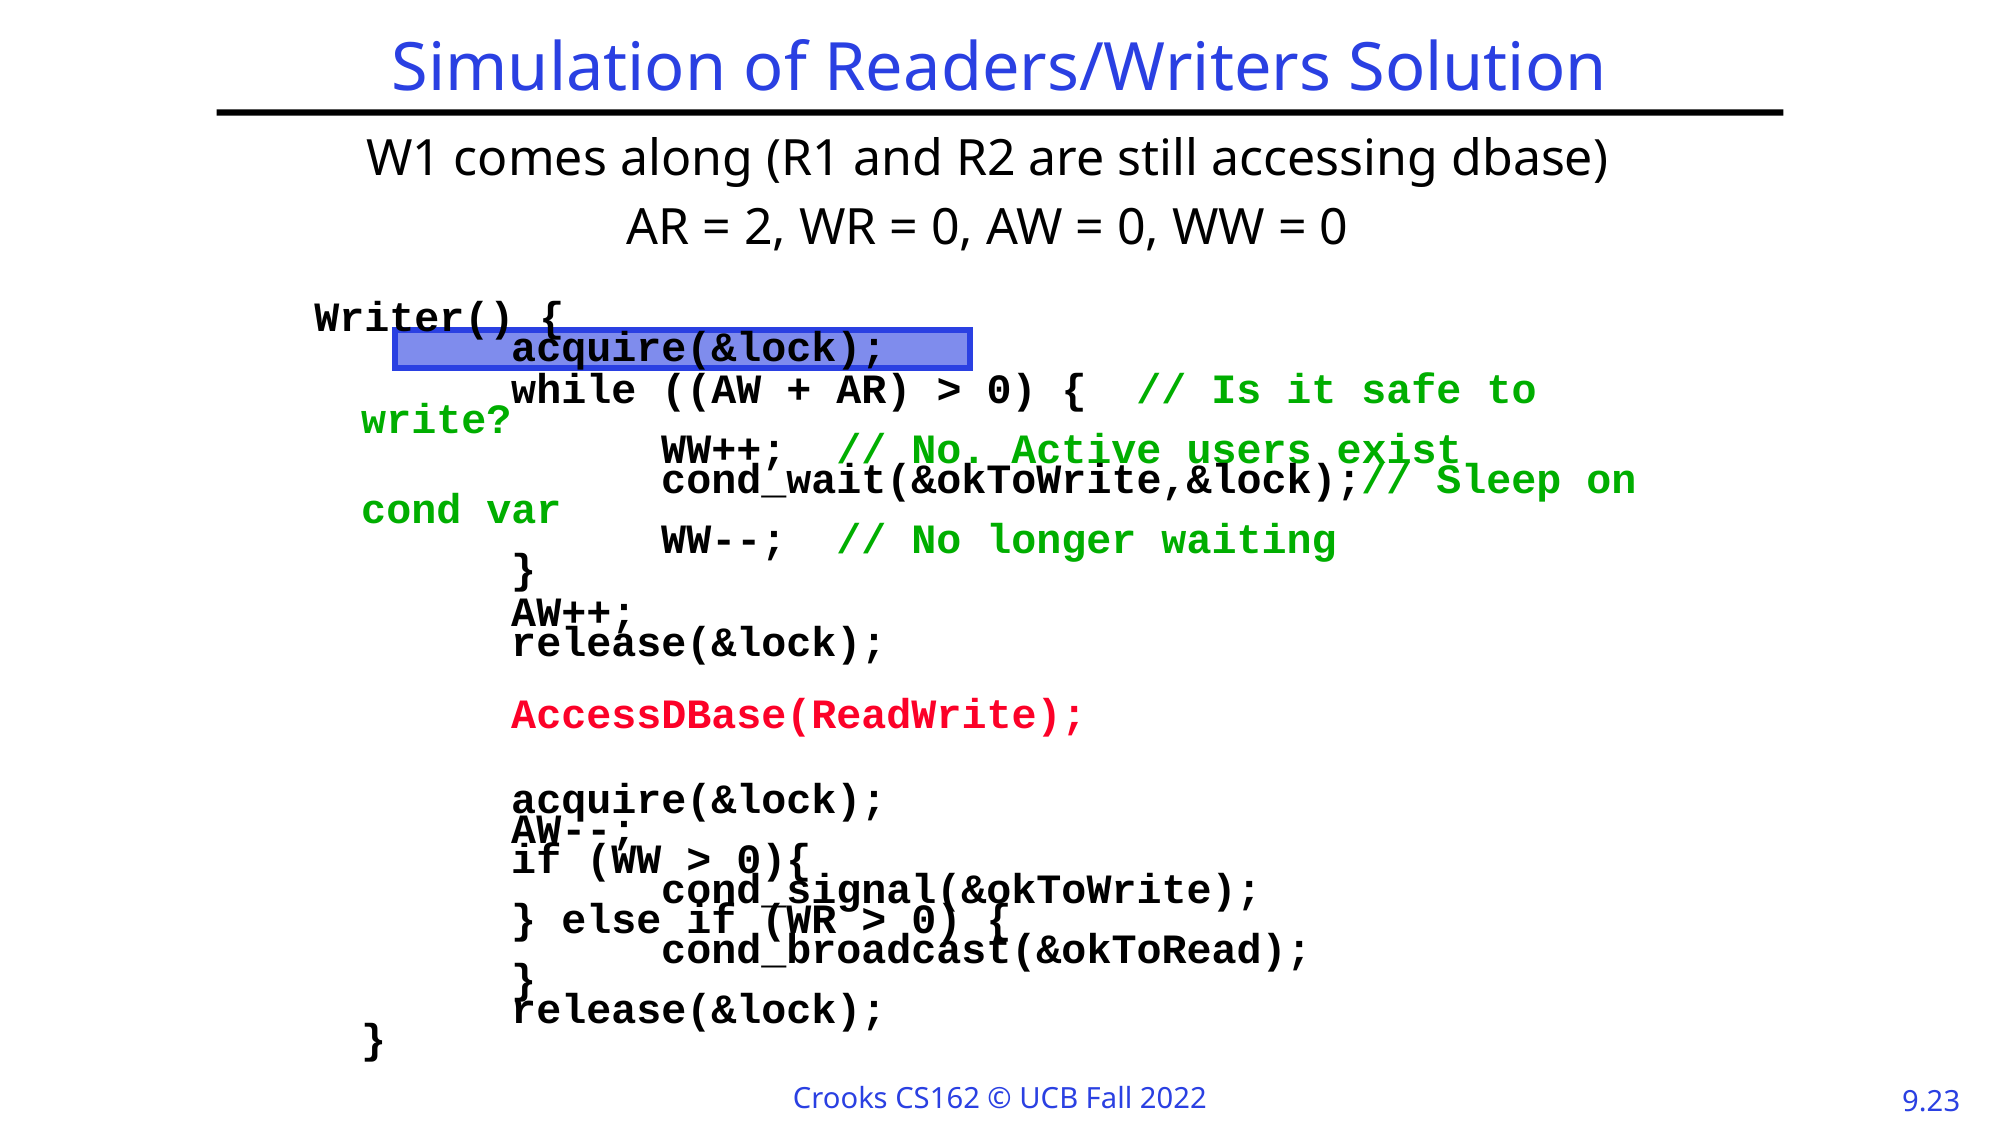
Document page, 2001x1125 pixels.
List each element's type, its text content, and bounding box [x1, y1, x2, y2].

title Simulation of Readers/Writers Solution [0, 24, 2000, 113]
list W1 comes along (R1 and R2 are still accessing dbase) AR = 2, WR = 0, AW = 0, WW = 0 [12, 125, 1963, 300]
text_box Writer() { acquire(&lock); while ((AW + AR) > 0) { // Is it safe to write? WW++; // No. Active users exist cond_wait(&okToWrite,&lock);// Sleep on cond var WW--; // No longer waiting } AW++; release(&lock); AccessDBase(ReadWrite); acquire(&lock); AW--; if (WW > 0){ cond_signal(&okToWrite); } else if (WR > 0) { cond_broadcast(&okToRead); } release(&lock); } [299, 299, 1712, 1063]
